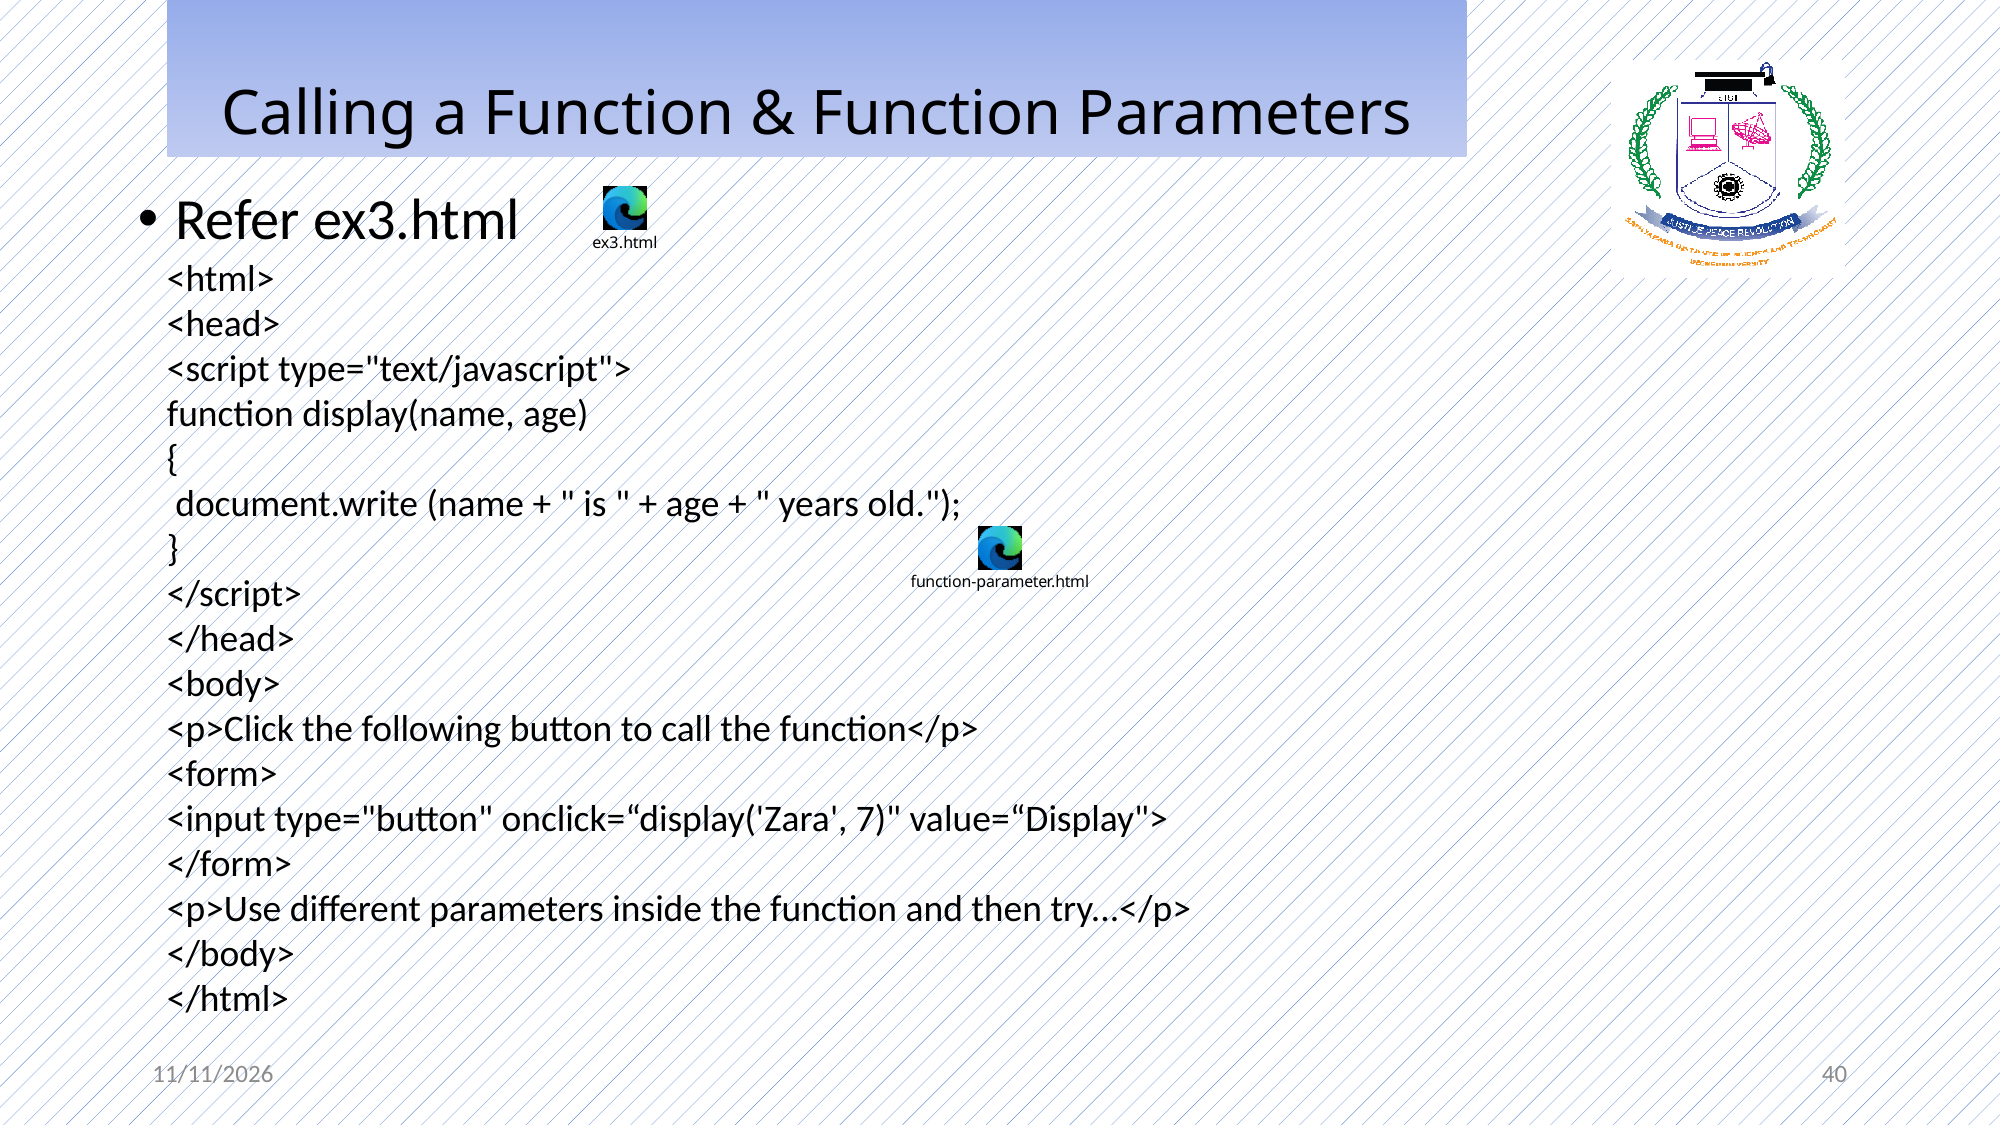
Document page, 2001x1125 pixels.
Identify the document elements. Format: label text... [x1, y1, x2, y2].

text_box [892, 526, 1108, 599]
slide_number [137, 1042, 588, 1103]
slide_number 40 [1412, 1042, 1863, 1103]
text_box Calling a Function & Function Parameters [167, 0, 1467, 157]
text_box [587, 186, 663, 260]
picture [1611, 60, 1845, 181]
list Refer ex3.html [122, 181, 1848, 896]
text_box <html> <head> <script type="text/javascript"> function display(name, age) { document.write (name + " is " + age + " years old."); } </script> </head> <body> <p>Click the following button to call the function</p> <form> <input type="button" onclick=“display('Zara', 7)" value=“Display"> </form> <p>Use different parameters inside the function and then try...</p> </body> </html> [152, 246, 1327, 1027]
